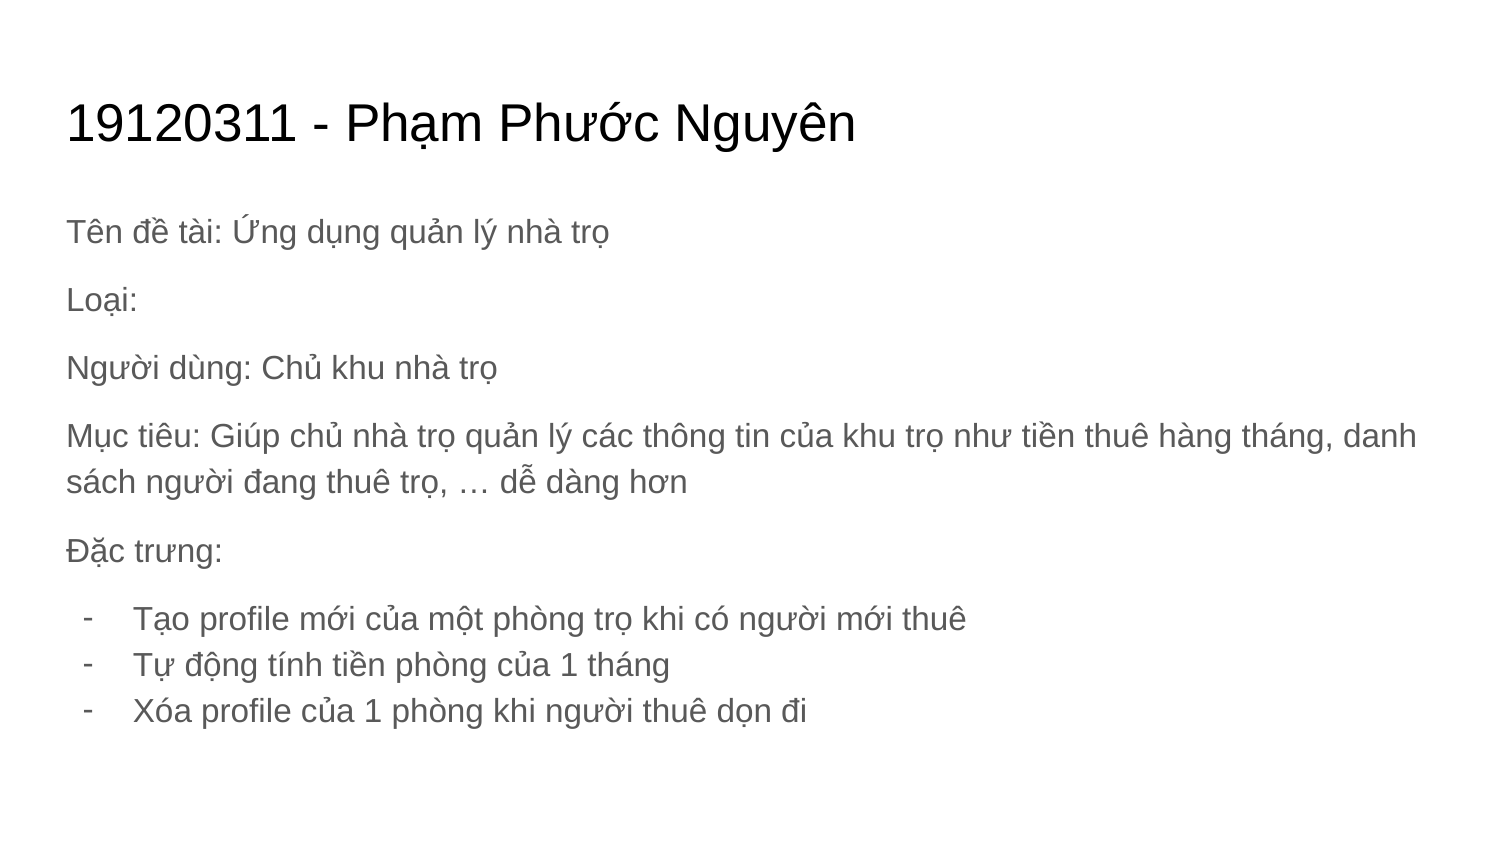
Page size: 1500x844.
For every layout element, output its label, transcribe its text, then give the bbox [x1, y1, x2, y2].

list Tên đề tài: Ứng dụng quản lý nhà trọ Loại: Người dùng: Chủ khu nhà trọ Mục tiêu: Giúp chủ nhà trọ quản lý các thông tin của khu trọ như tiền thuê hàng tháng, danh sách người đang thuê trọ, … dễ dàng hơn Đặc trưng: Tạo profile mới của một phòng trọ khi có người mới thuê Tự động tính tiền phòng của 1 tháng Xóa profile của 1 phòng khi người thuê dọn đi [51, 189, 1449, 750]
title 19120311 - Phạm Phước Nguyên [51, 72, 1449, 167]
